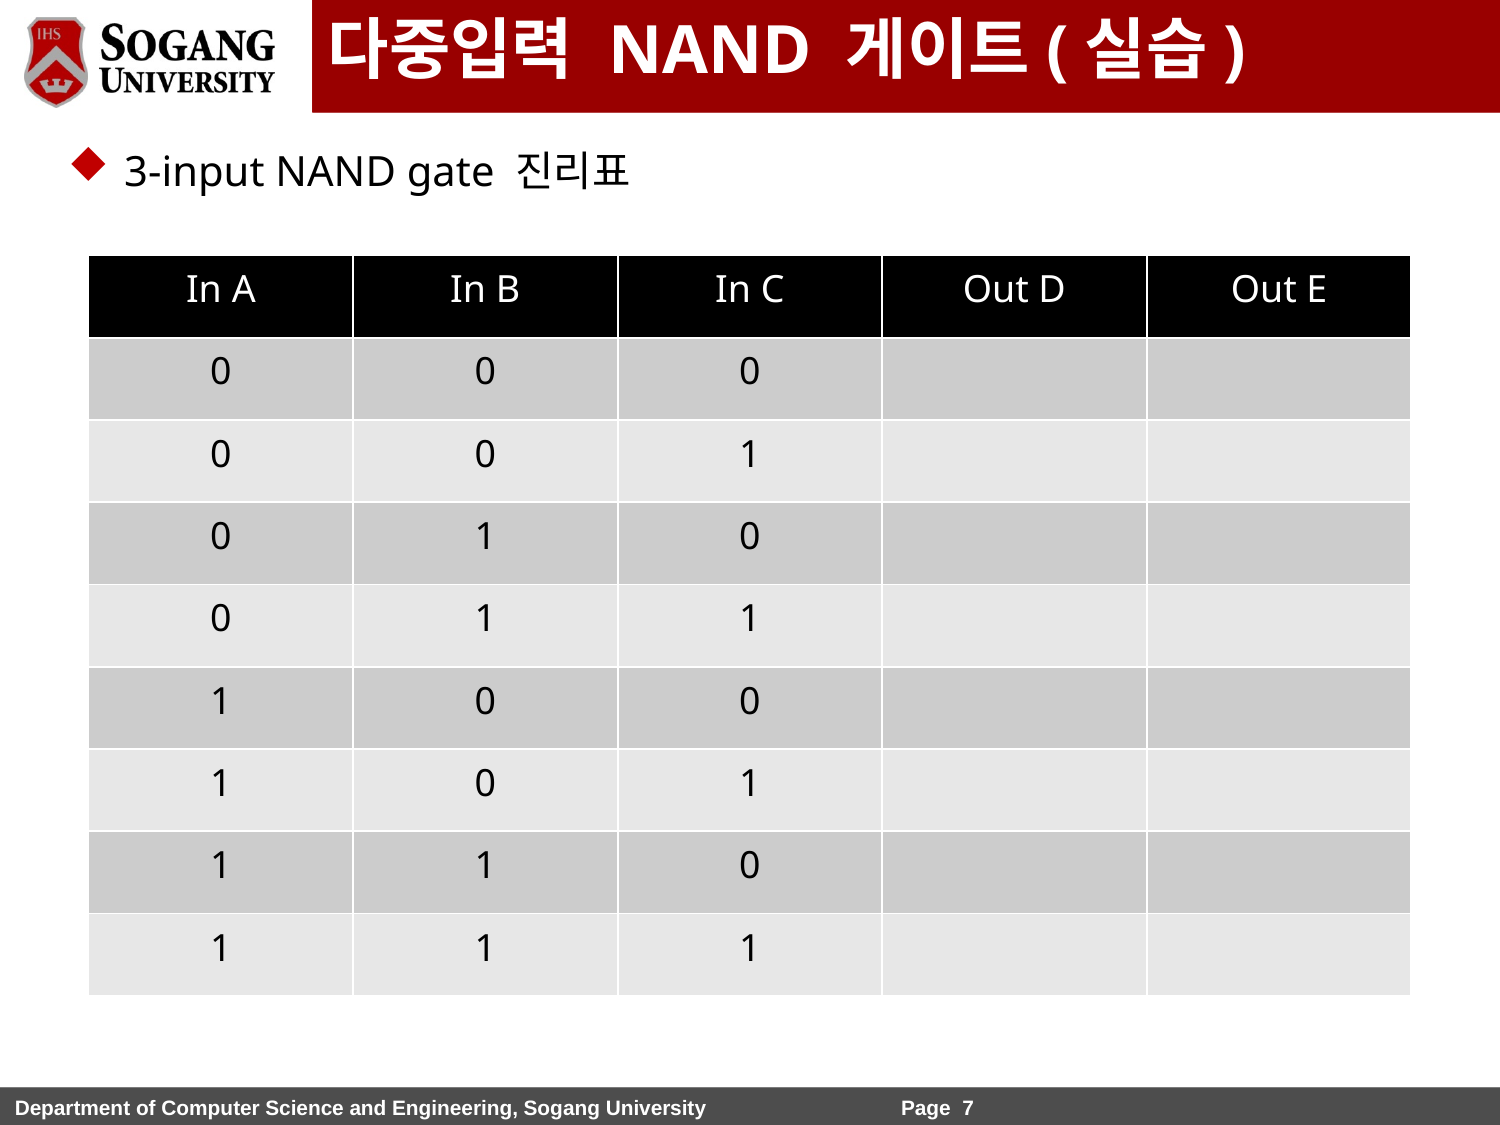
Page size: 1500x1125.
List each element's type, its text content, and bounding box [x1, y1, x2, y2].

table_cell 1 [354, 585, 617, 666]
table_cell [1148, 503, 1410, 584]
table_cell [1148, 750, 1410, 830]
table_cell [1148, 421, 1410, 501]
table_cell 0 [354, 750, 617, 830]
table_header Out E [1148, 256, 1410, 337]
picture [99, 23, 275, 93]
table_cell 1 [89, 832, 352, 913]
table_cell 1 [619, 750, 881, 830]
table_header Out D [883, 256, 1146, 337]
table_cell [1148, 585, 1410, 666]
table_cell 1 [354, 914, 617, 995]
table_cell 1 [89, 668, 352, 748]
table_cell 0 [354, 421, 617, 501]
table_cell 1 [89, 750, 352, 830]
table_cell 1 [354, 832, 617, 913]
table_cell 0 [354, 339, 617, 419]
table_cell [1148, 339, 1410, 419]
table_cell [883, 750, 1146, 830]
table_cell 1 [89, 914, 352, 995]
text_box 3-input NAND gate 진리표 [53, 137, 1424, 1059]
table_cell [883, 339, 1146, 419]
table_cell 0 [619, 339, 881, 419]
table_cell 1 [619, 585, 881, 666]
table_cell [883, 832, 1146, 913]
table_cell 0 [89, 421, 352, 501]
table_cell 0 [619, 503, 881, 584]
table_cell 1 [354, 503, 617, 584]
table_cell 0 [89, 585, 352, 666]
text_box 다중입력 NAND 게이트(실습) [312, 0, 1500, 114]
table_cell [1148, 832, 1410, 913]
table_header In B [354, 256, 617, 337]
table_cell 0 [619, 832, 881, 913]
table_cell [1148, 668, 1410, 748]
table_cell 0 [354, 668, 617, 748]
table_cell [883, 421, 1146, 501]
table_cell 1 [619, 914, 881, 995]
table_header In A [89, 256, 352, 337]
table_cell [883, 668, 1146, 748]
table_cell 0 [89, 503, 352, 584]
table_cell 1 [619, 421, 881, 501]
table_cell 0 [89, 339, 352, 419]
table_cell [1148, 914, 1410, 995]
table_cell [883, 914, 1146, 995]
picture [24, 17, 88, 108]
table_cell [883, 585, 1146, 666]
table_header In C [619, 256, 881, 337]
table_cell 0 [619, 668, 881, 748]
table_cell [883, 503, 1146, 584]
